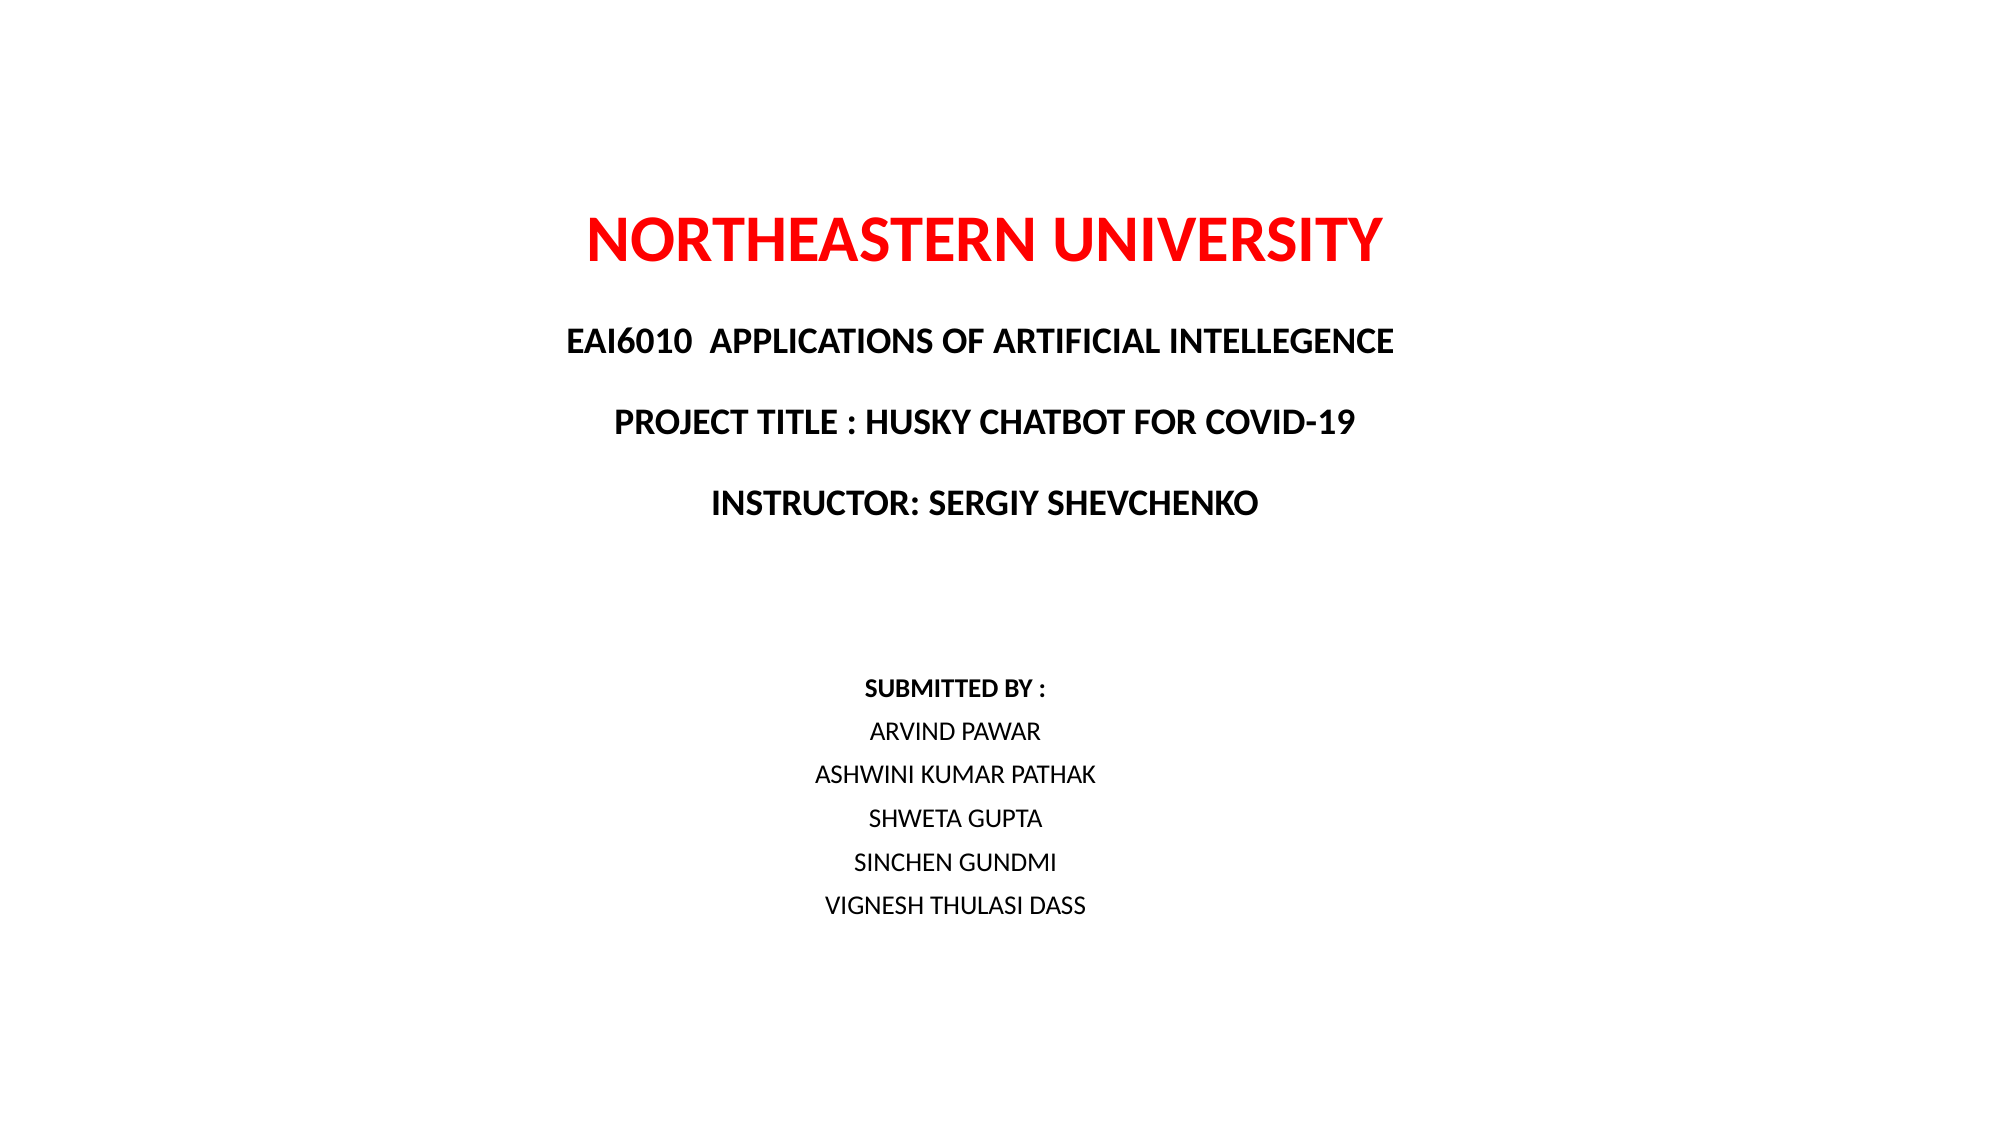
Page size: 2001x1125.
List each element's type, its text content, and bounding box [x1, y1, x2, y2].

title NORTHEASTERN UNIVERSITY EAI6010 APPLICATIONS OF ARTIFICIAL INTELLEGENCE PROJECT TITLE : HUSKY CHATBOT FOR COVID-19 INSTRUCTOR: SERGIY SHEVCHENKO [220, 40, 1750, 576]
subtitle SUBMITTED BY : ARVIND PAWAR ASHWINI KUMAR PATHAK SHWETA GUPTA SINCHEN GUNDMI VIGNESH THULASI DASS [274, 631, 1637, 936]
